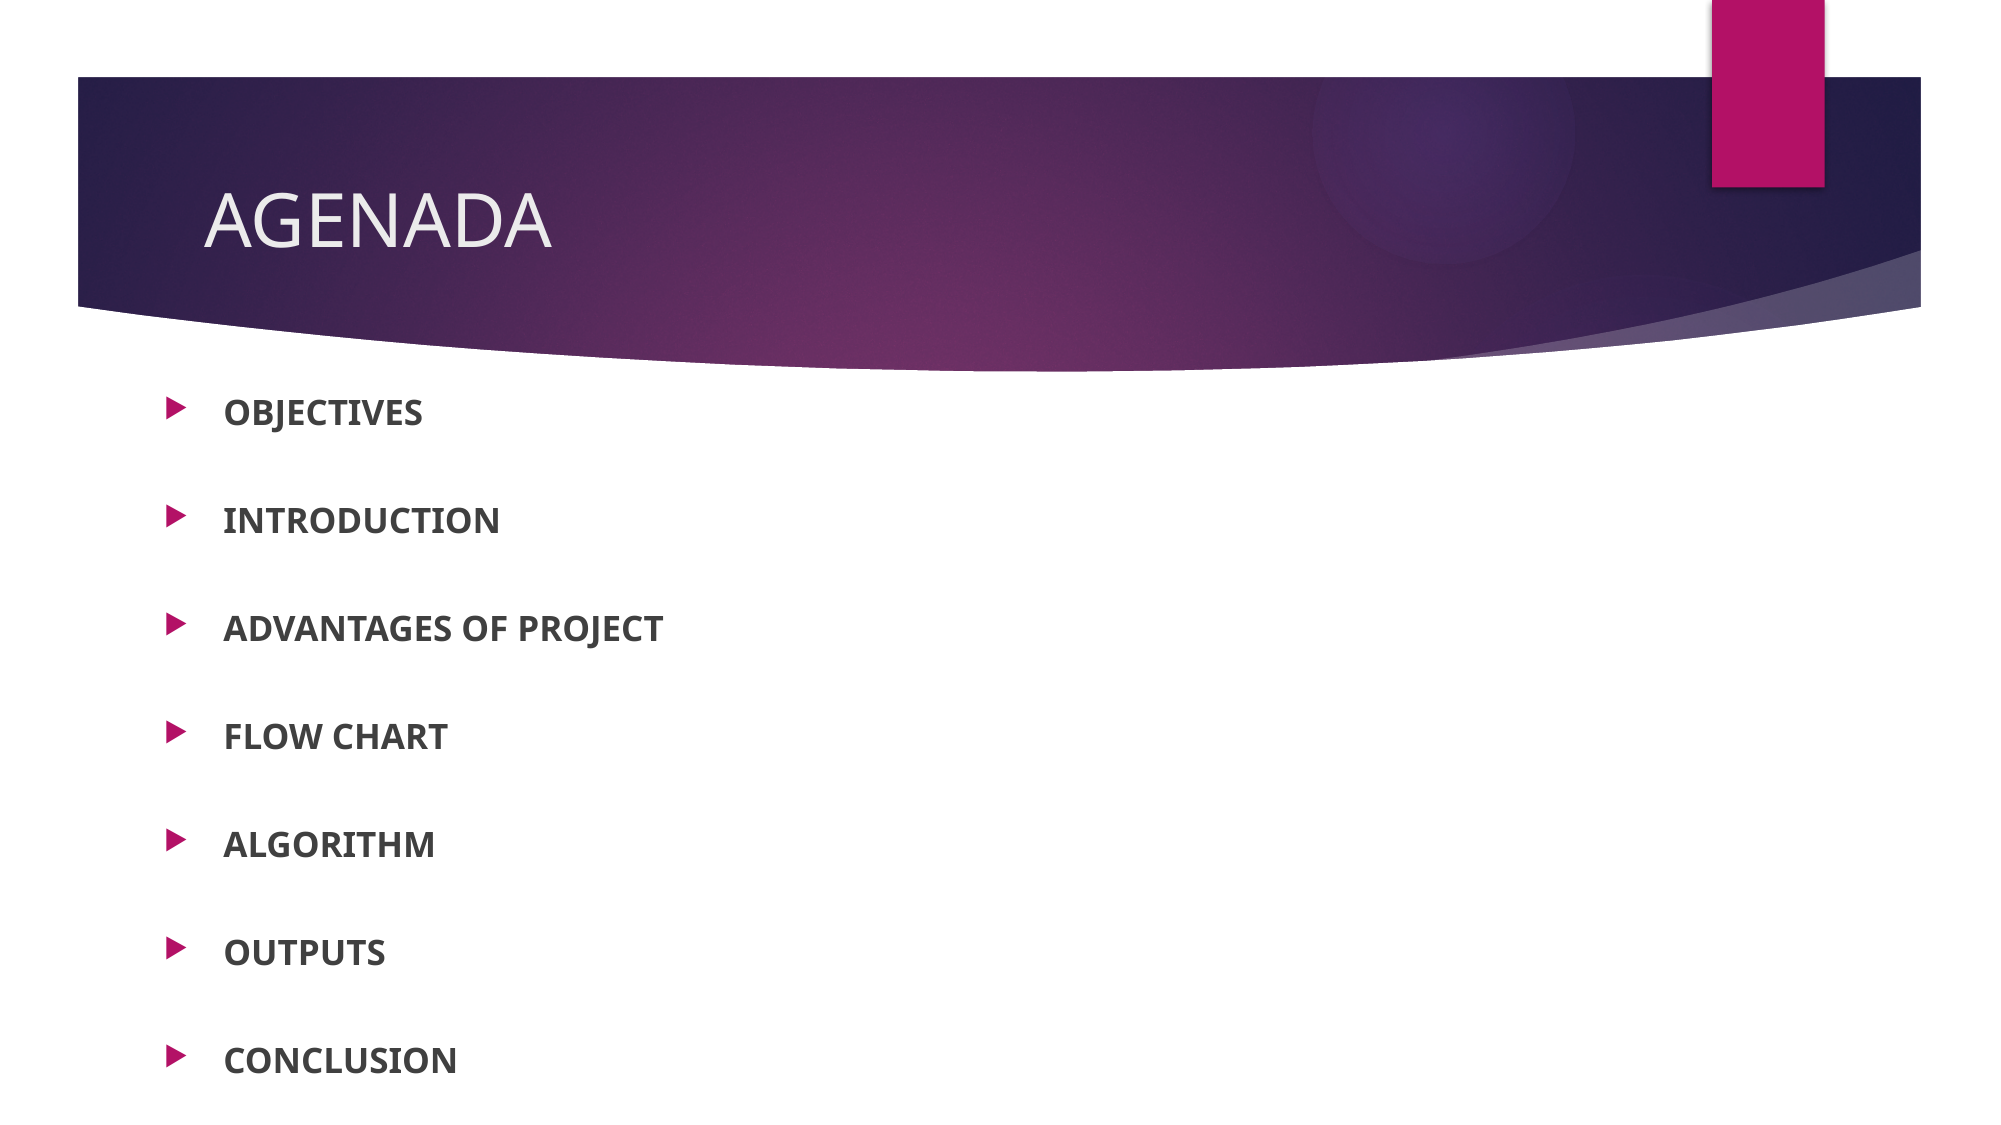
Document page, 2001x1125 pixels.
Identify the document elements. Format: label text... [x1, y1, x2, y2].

list OBJECTIVES INTRODUCTION ADVANTAGES OF PROJECT FLOW CHART ALGORITHM OUTPUTS CONCLUSION [149, 383, 1597, 1094]
title AGENADA [189, 159, 1627, 276]
